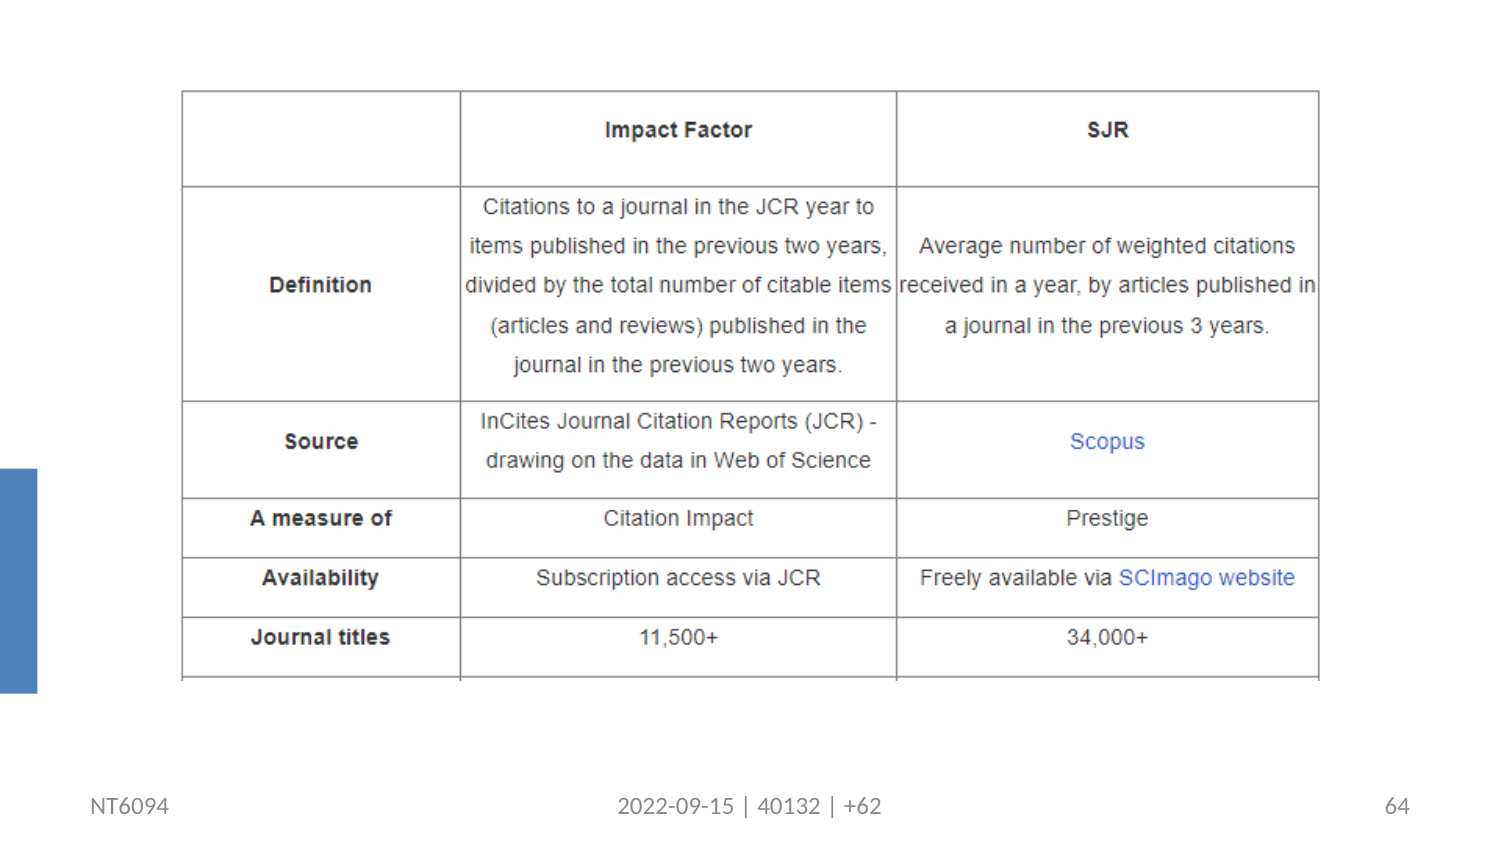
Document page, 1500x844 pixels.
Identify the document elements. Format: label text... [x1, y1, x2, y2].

footer 2022-09-15 | 40132 | +62 [512, 782, 988, 827]
picture [176, 86, 1323, 681]
slide_number 64 [1074, 782, 1425, 827]
slide_number NT6094 [75, 782, 463, 827]
